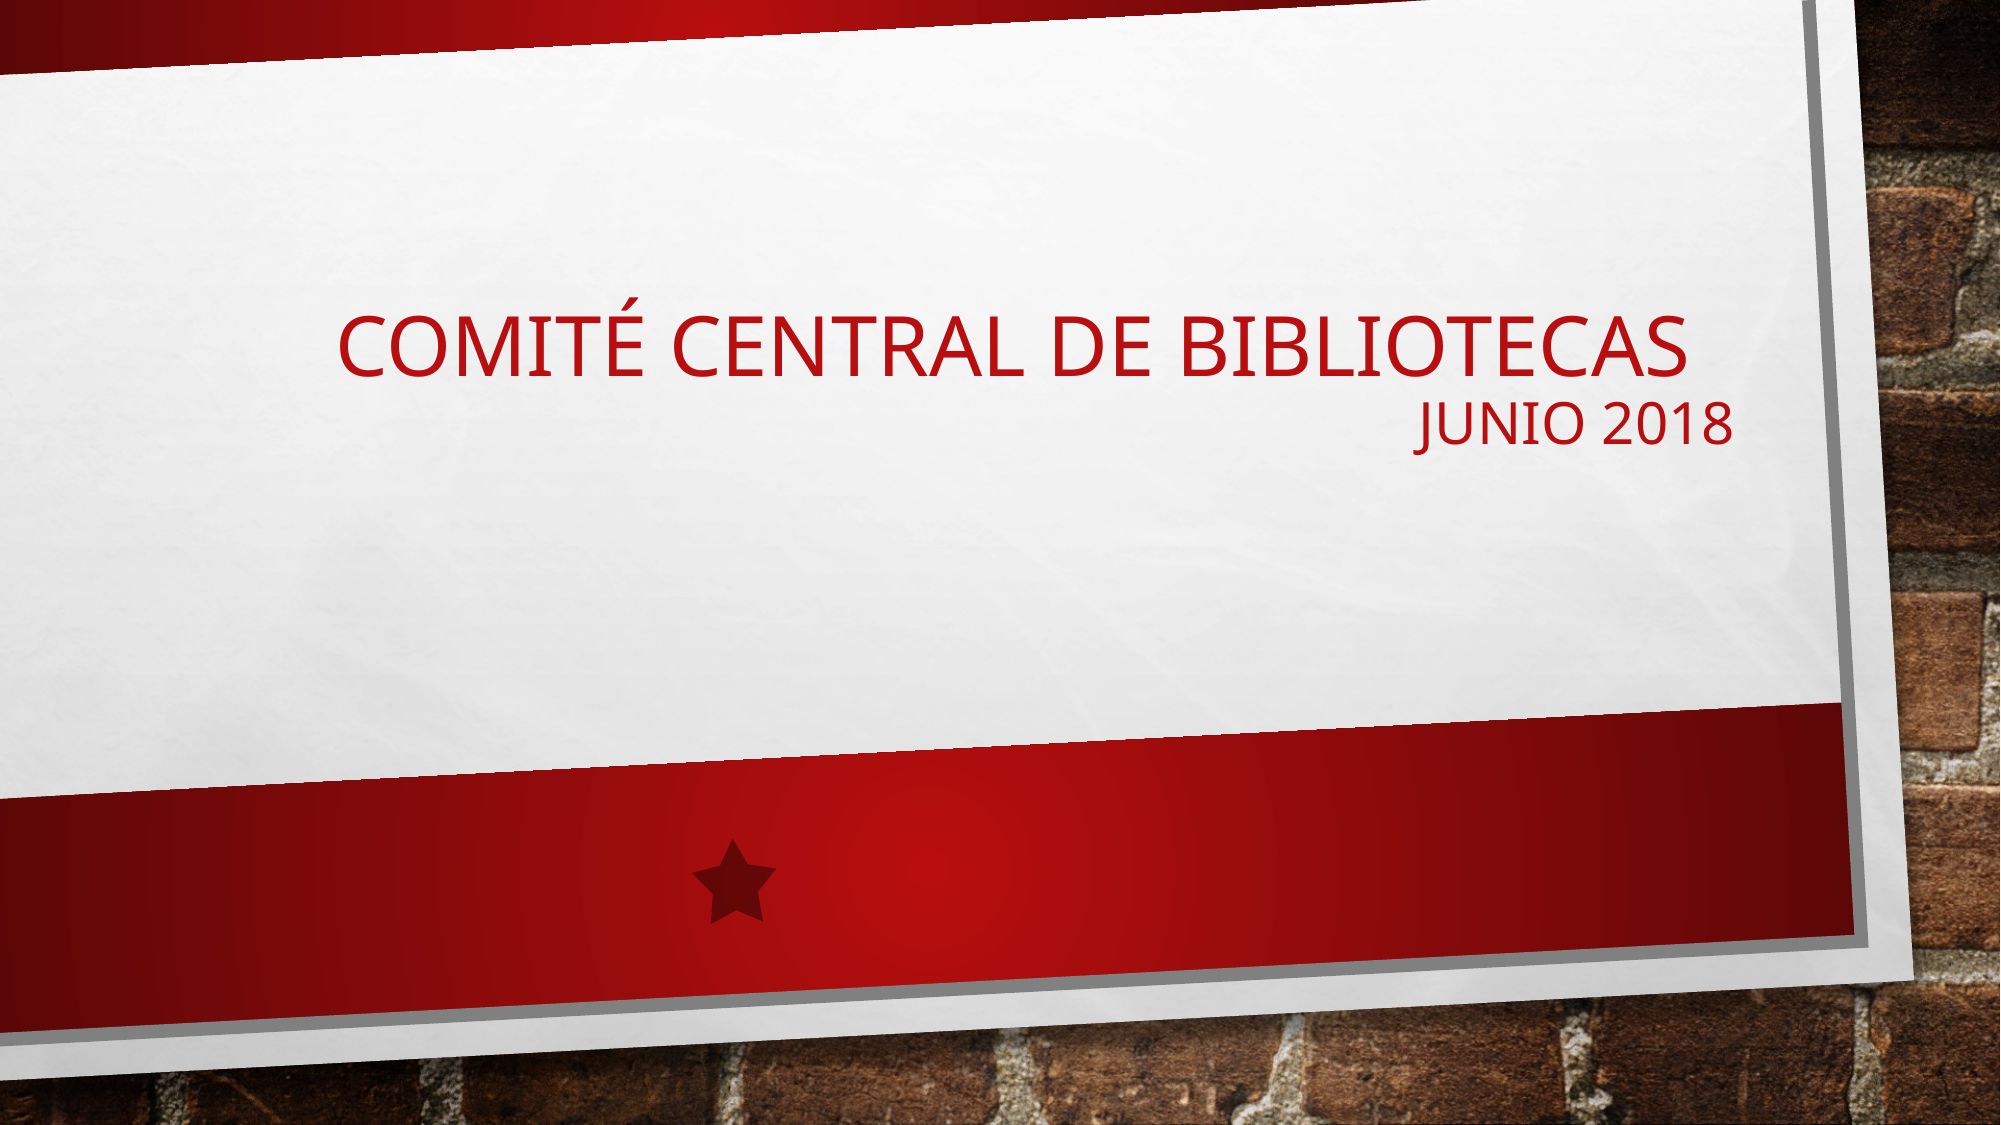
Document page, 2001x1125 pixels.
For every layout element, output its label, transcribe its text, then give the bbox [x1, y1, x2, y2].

title COMITÉ CENTRAL DE BIBLIOTECAS JUNIO 2018 [249, 184, 1750, 465]
picture [0, 0, 2000, 1125]
